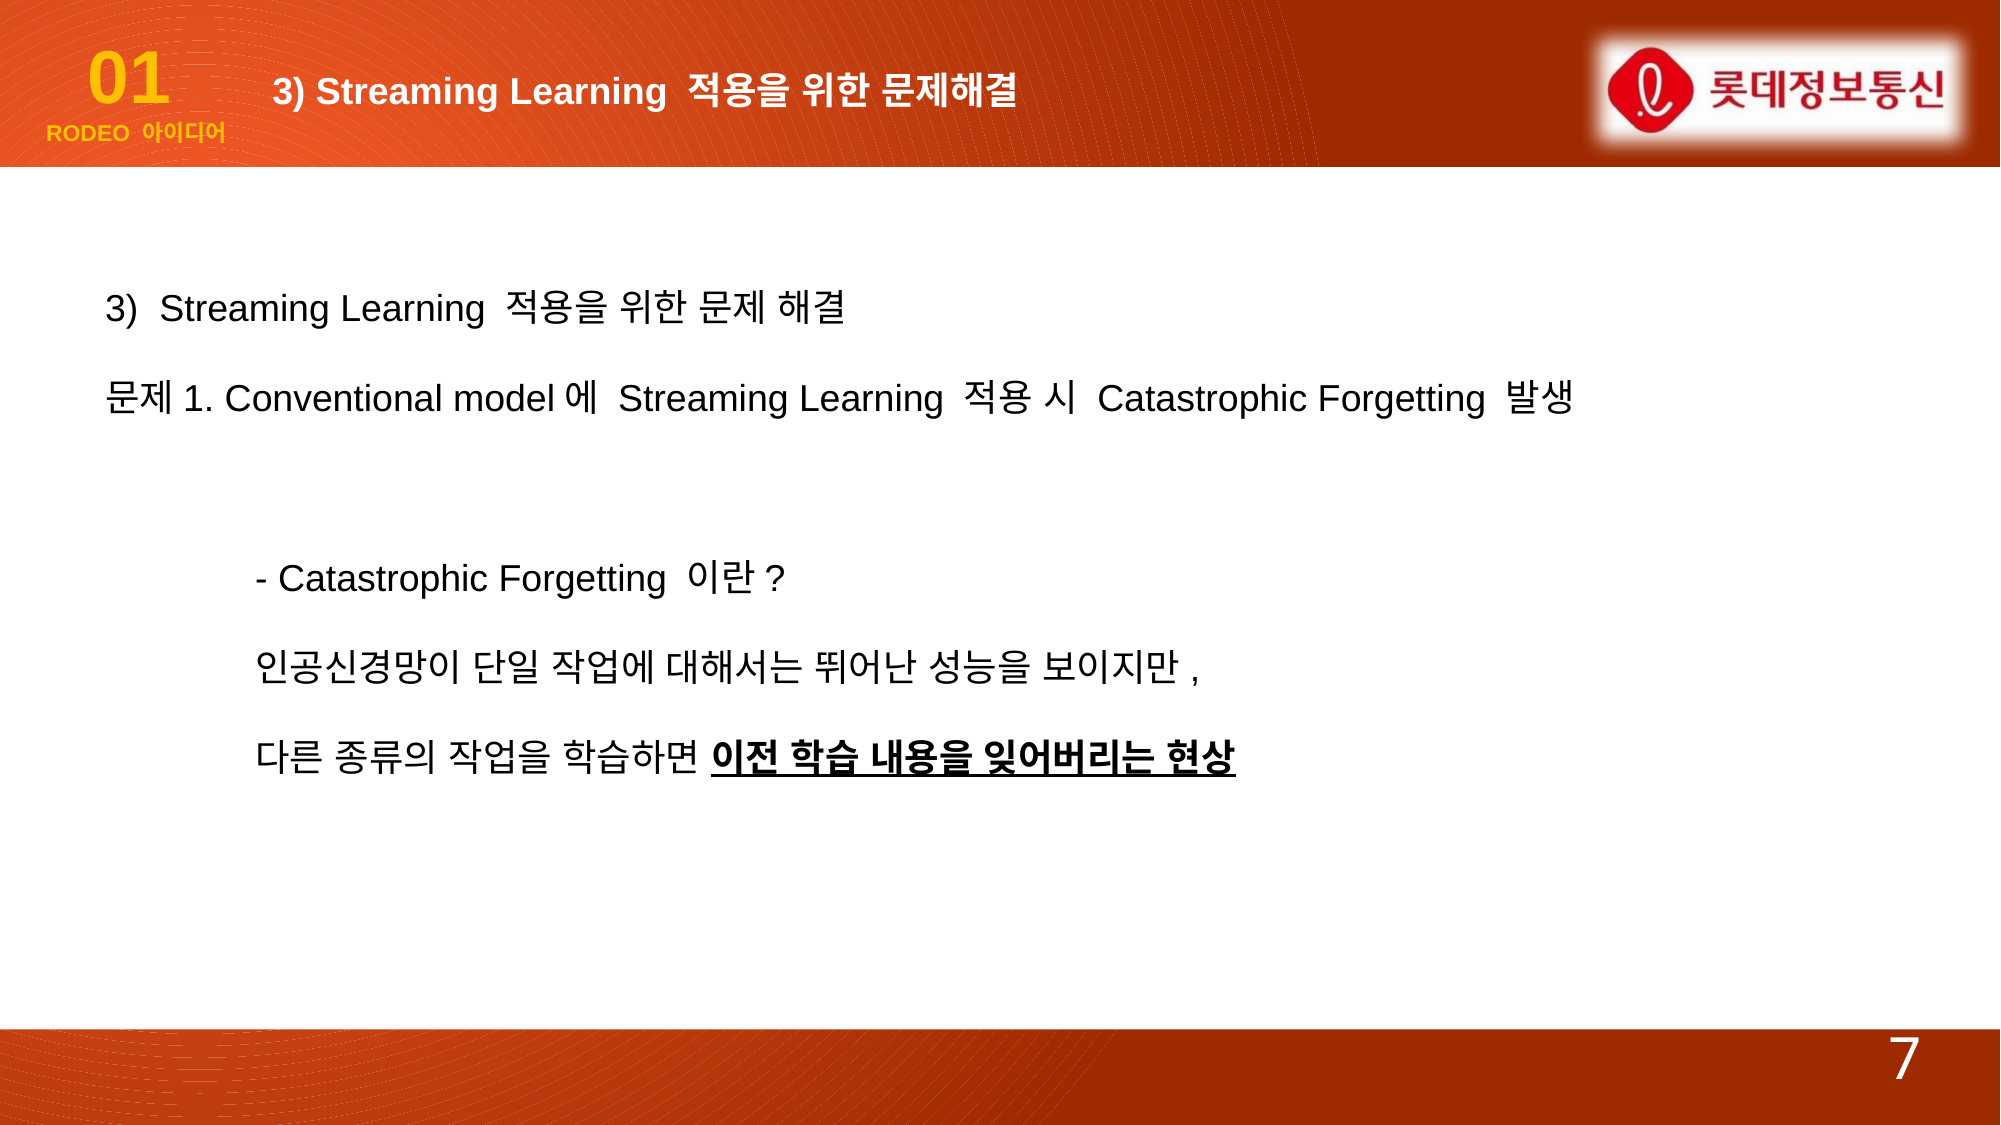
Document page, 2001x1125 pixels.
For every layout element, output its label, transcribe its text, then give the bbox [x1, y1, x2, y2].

text_box 3) Streaming Learning 적용을 위한 문제해결 [257, 60, 1118, 120]
picture [1578, 18, 1981, 162]
text_box 01 RODEO 아이디어 [30, 25, 852, 149]
text_box [0, 166, 2000, 1031]
slide_number 7 [1842, 1047, 1967, 1108]
text_box 3) Streaming Learning 적용을 위한 문제 해결 문제1. Conventional model에 Streaming Learning 적용 시 Catastrophic Forgetting 발생 - Catastrophic Forgetting 이란? 인공신경망이 단일 작업에 대해서는 뛰어난 성능을 보이지만, 다른 종류의 작업을 학습하면 이전 학습 내용을 잊어버리는 현상 [90, 231, 1816, 787]
